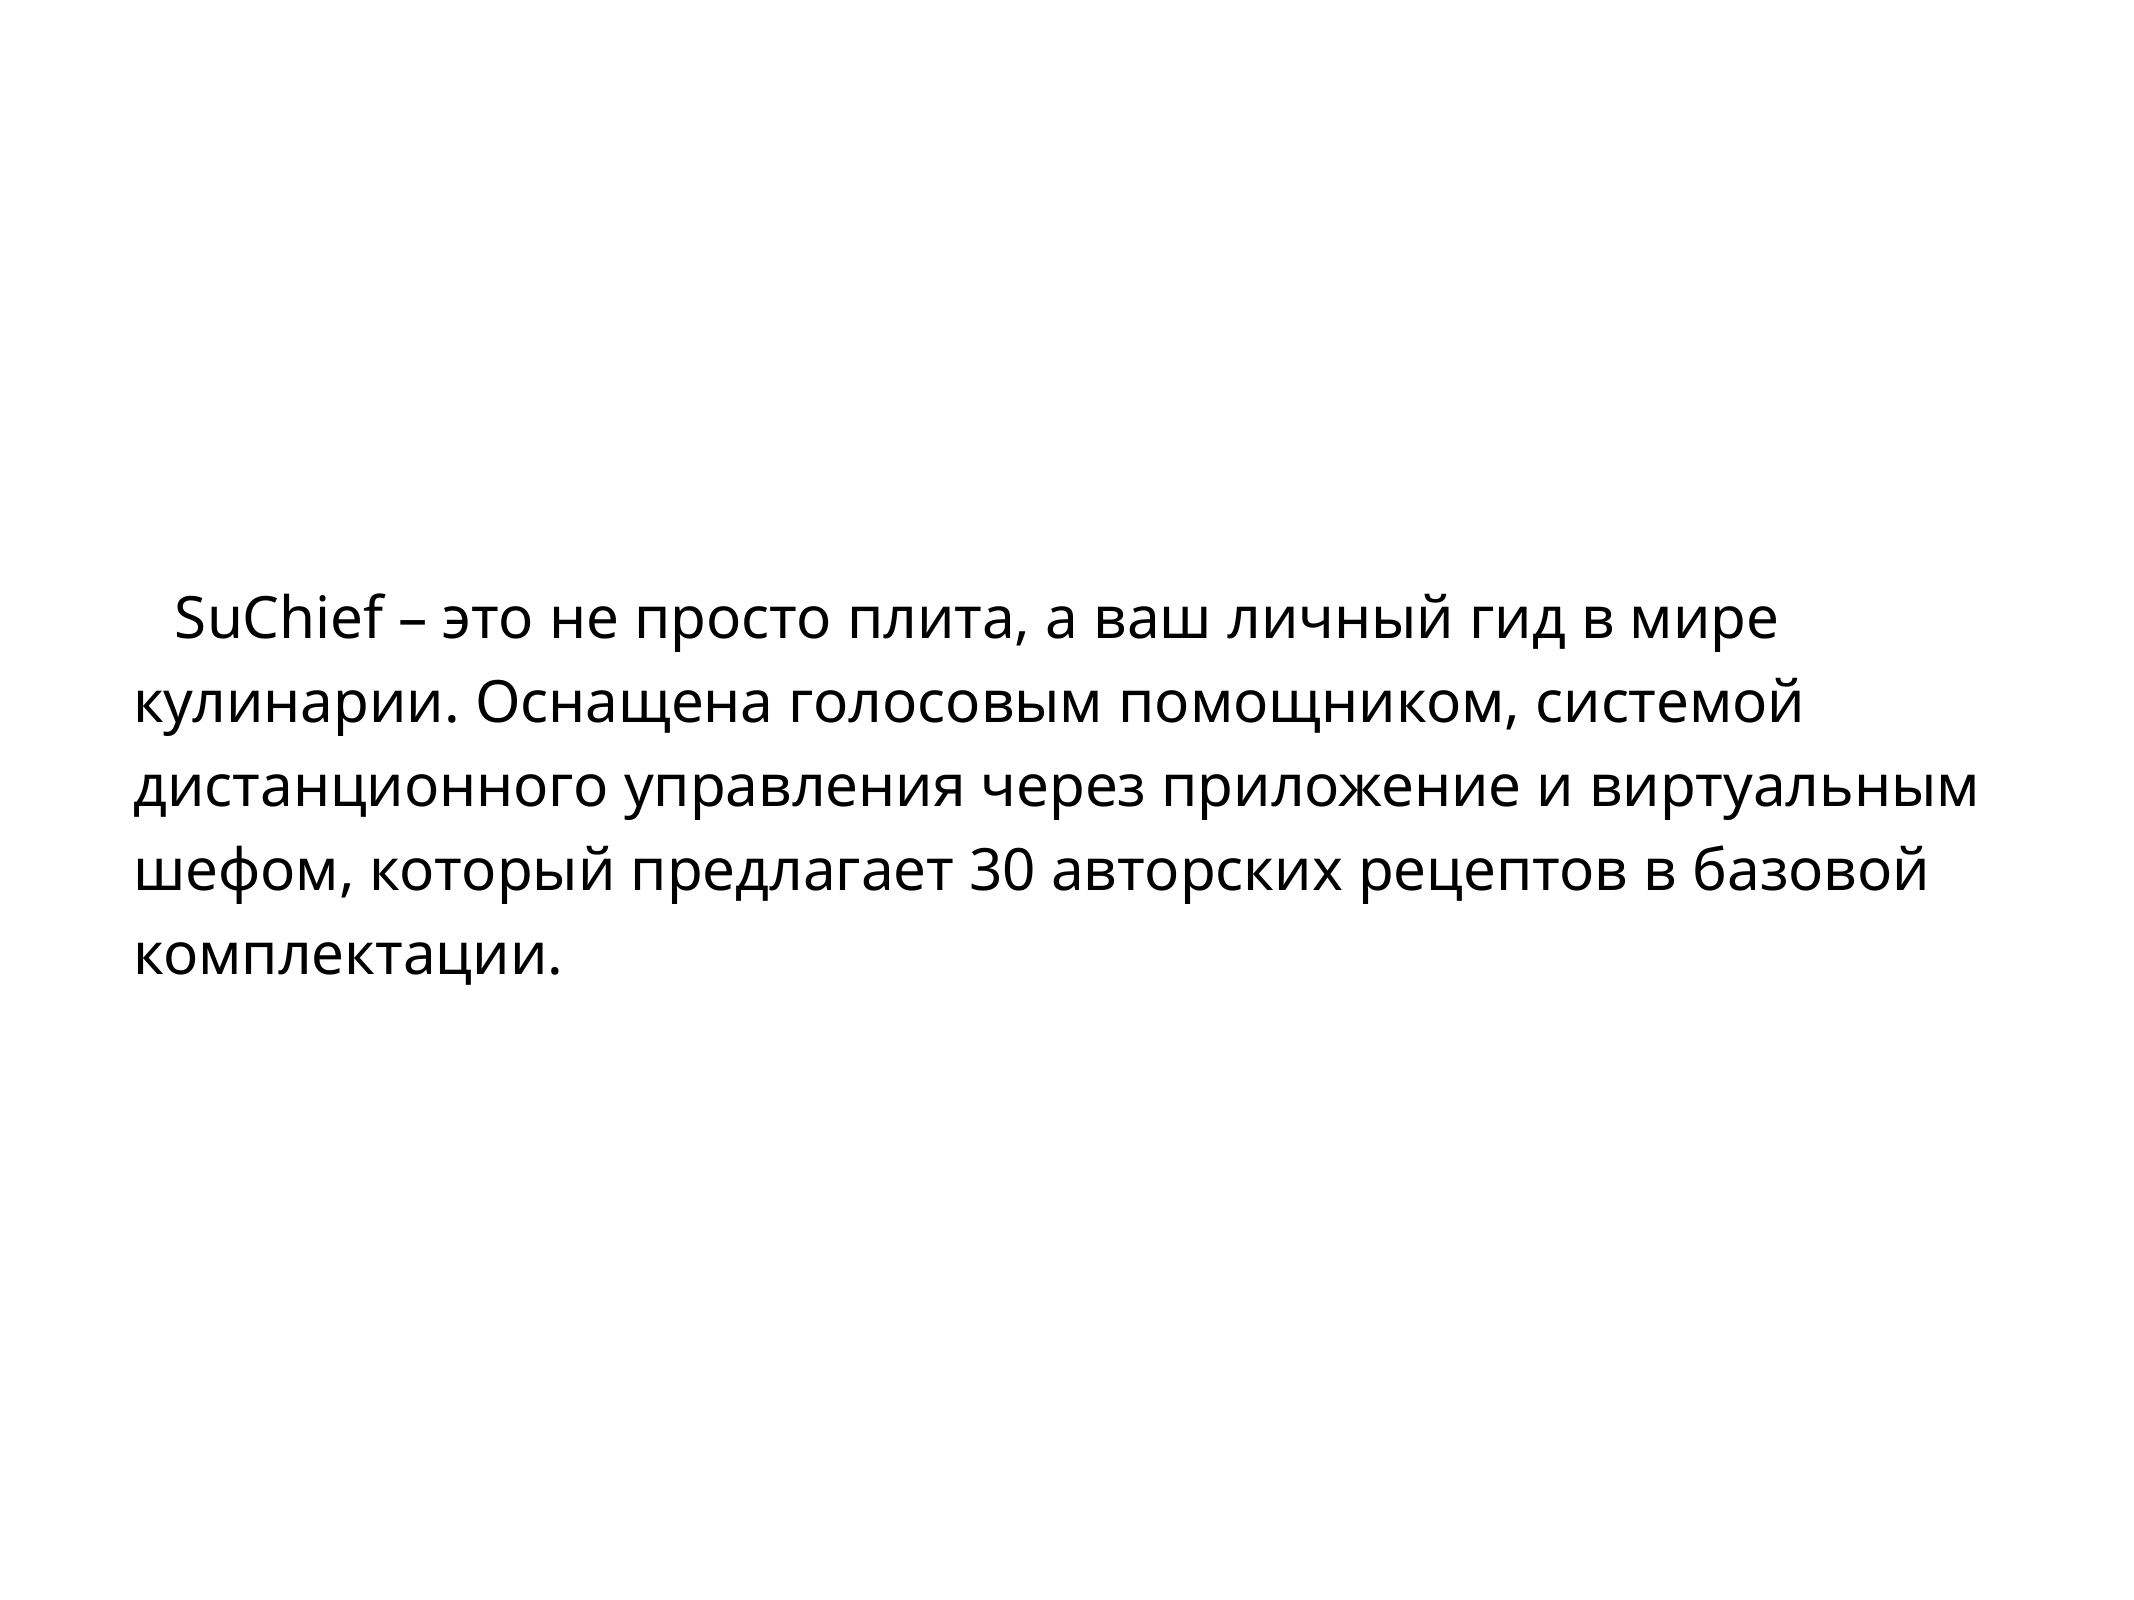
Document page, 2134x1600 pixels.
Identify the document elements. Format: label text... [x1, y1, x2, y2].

list SuChief – это не просто плита, а ваш личный гид в мире кулинарии. Оснащена голосовым помощником, системой дистанционного управления через приложение и виртуальным шефом, который предлагает 30 авторских рецептов в базовой комплектации. [124, 557, 2009, 1043]
